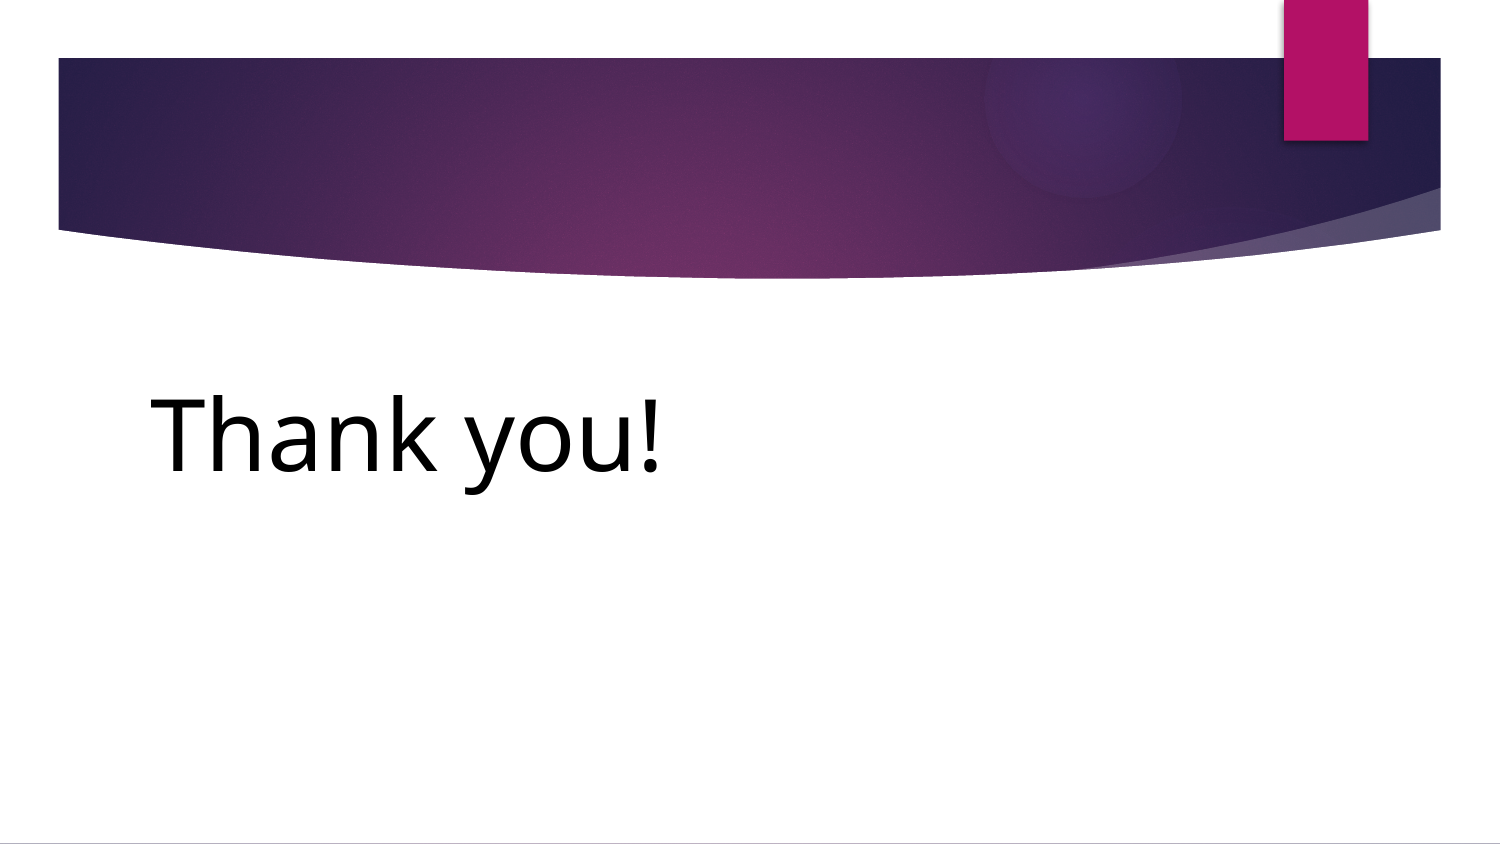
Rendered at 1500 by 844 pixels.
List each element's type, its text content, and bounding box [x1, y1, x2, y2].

title Thank you! [135, 142, 888, 720]
